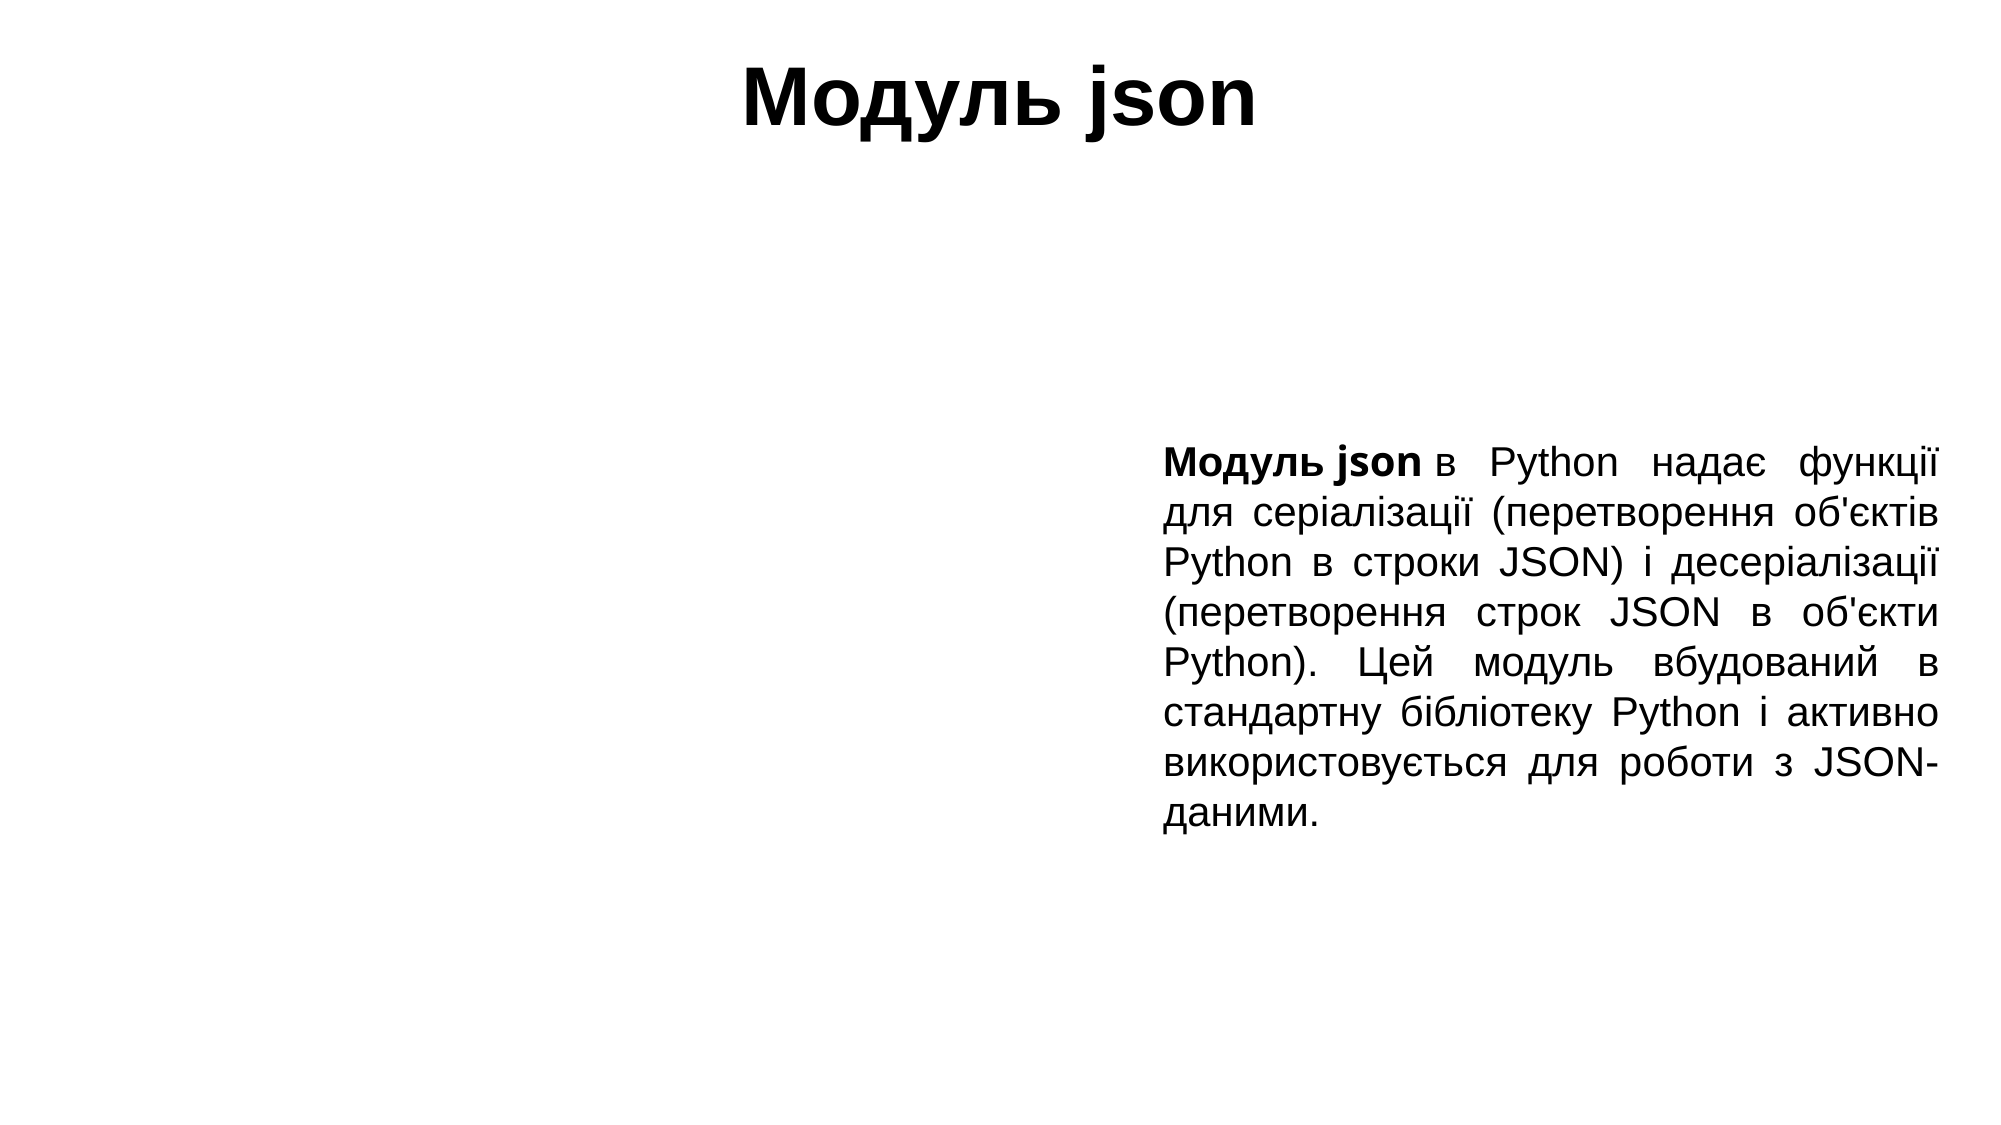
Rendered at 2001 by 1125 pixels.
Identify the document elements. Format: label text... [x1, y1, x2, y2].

text_box Модуль json [0, 34, 2000, 149]
text_box Модуль json в Python надає функції для серіалізації (перетворення об'єктів Python в строки JSON) і десеріалізації (перетворення строк JSON в об'єкти Python). Цей модуль вбудований в стандартну бібліотеку Python і активно використовується для роботи з JSON-даними. [1148, 426, 1955, 842]
